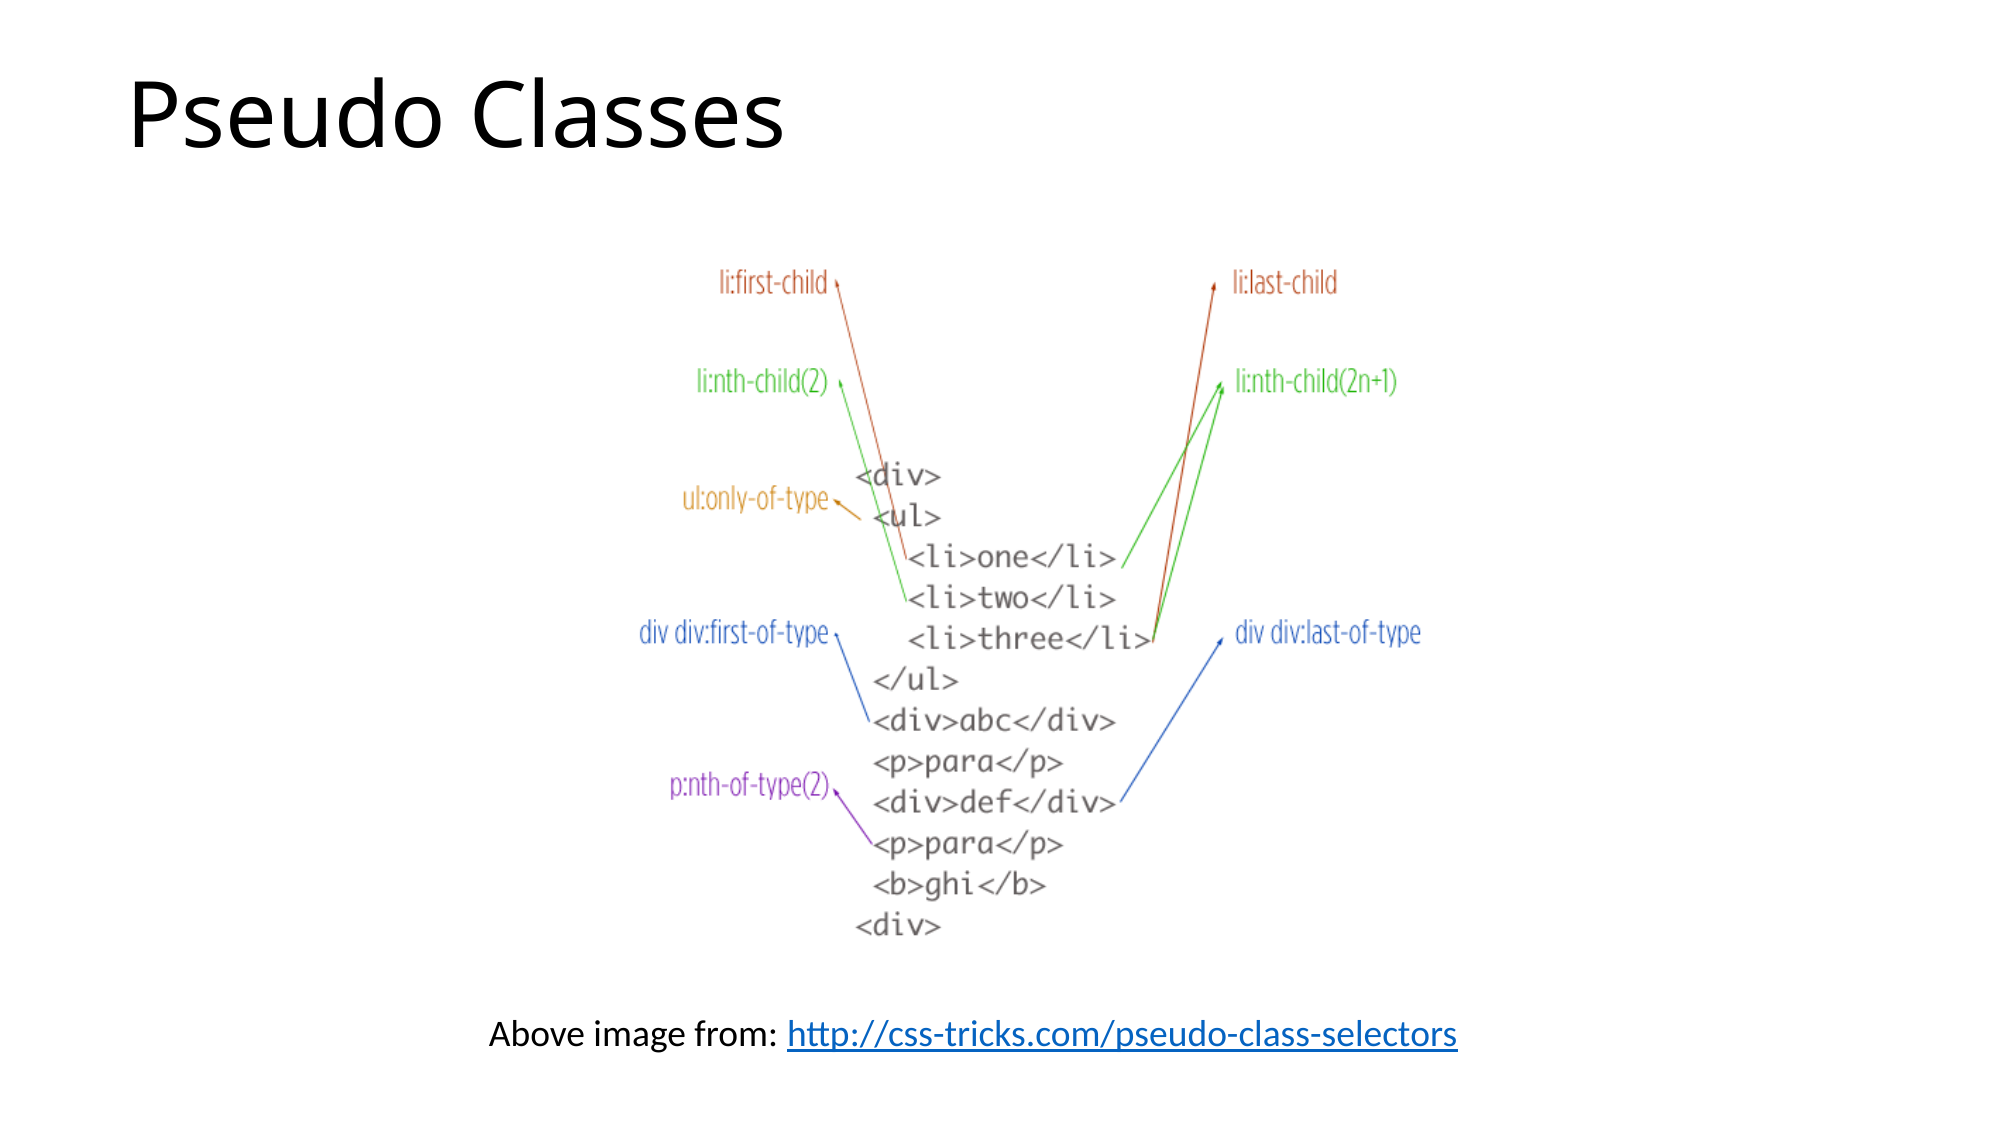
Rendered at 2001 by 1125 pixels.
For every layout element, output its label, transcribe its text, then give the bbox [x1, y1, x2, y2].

title Pseudo Classes [111, 9, 1837, 227]
text_box Above image from: http://css-tricks.com/pseudo-class-selectors [474, 1002, 1473, 1062]
picture [629, 226, 1433, 989]
